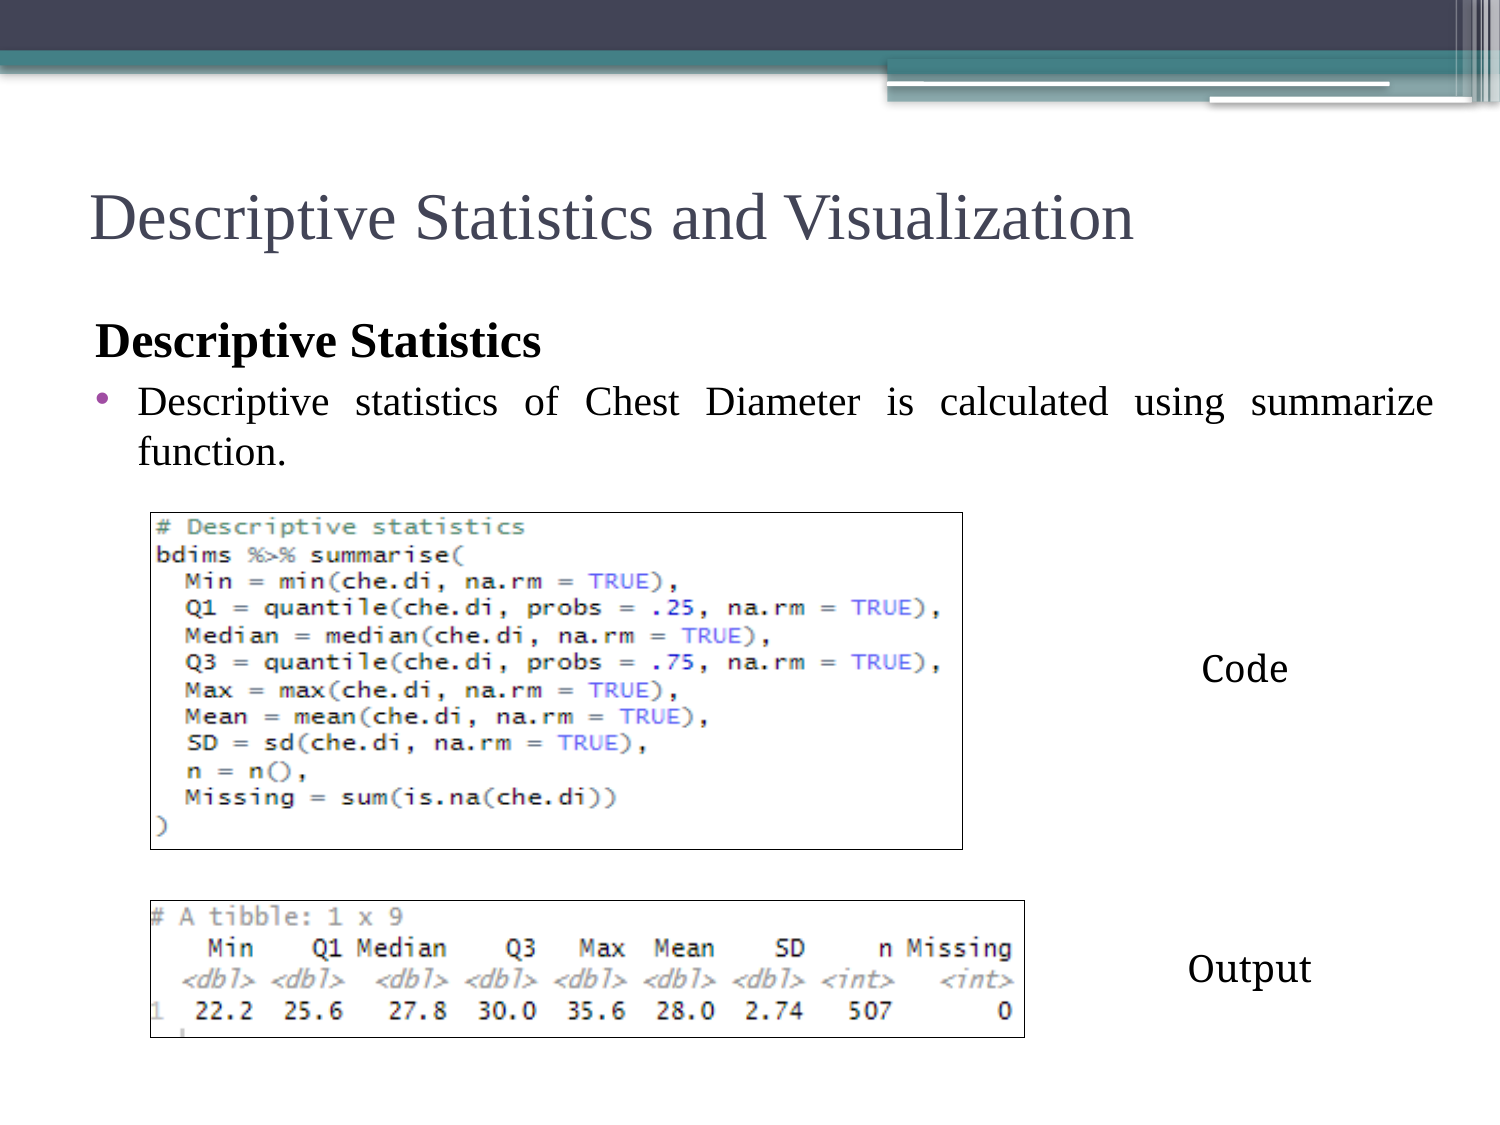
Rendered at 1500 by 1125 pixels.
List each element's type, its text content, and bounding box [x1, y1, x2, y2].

picture [149, 512, 963, 851]
text_box Descriptive Statistics Descriptive statistics of Chest Diameter is calculated using summarize function. [62, 299, 1450, 513]
title Descriptive Statistics and Visualization [75, 125, 1425, 299]
picture [149, 899, 1026, 1038]
text_box Code [1186, 637, 1304, 698]
text_box Output [1172, 937, 1328, 998]
